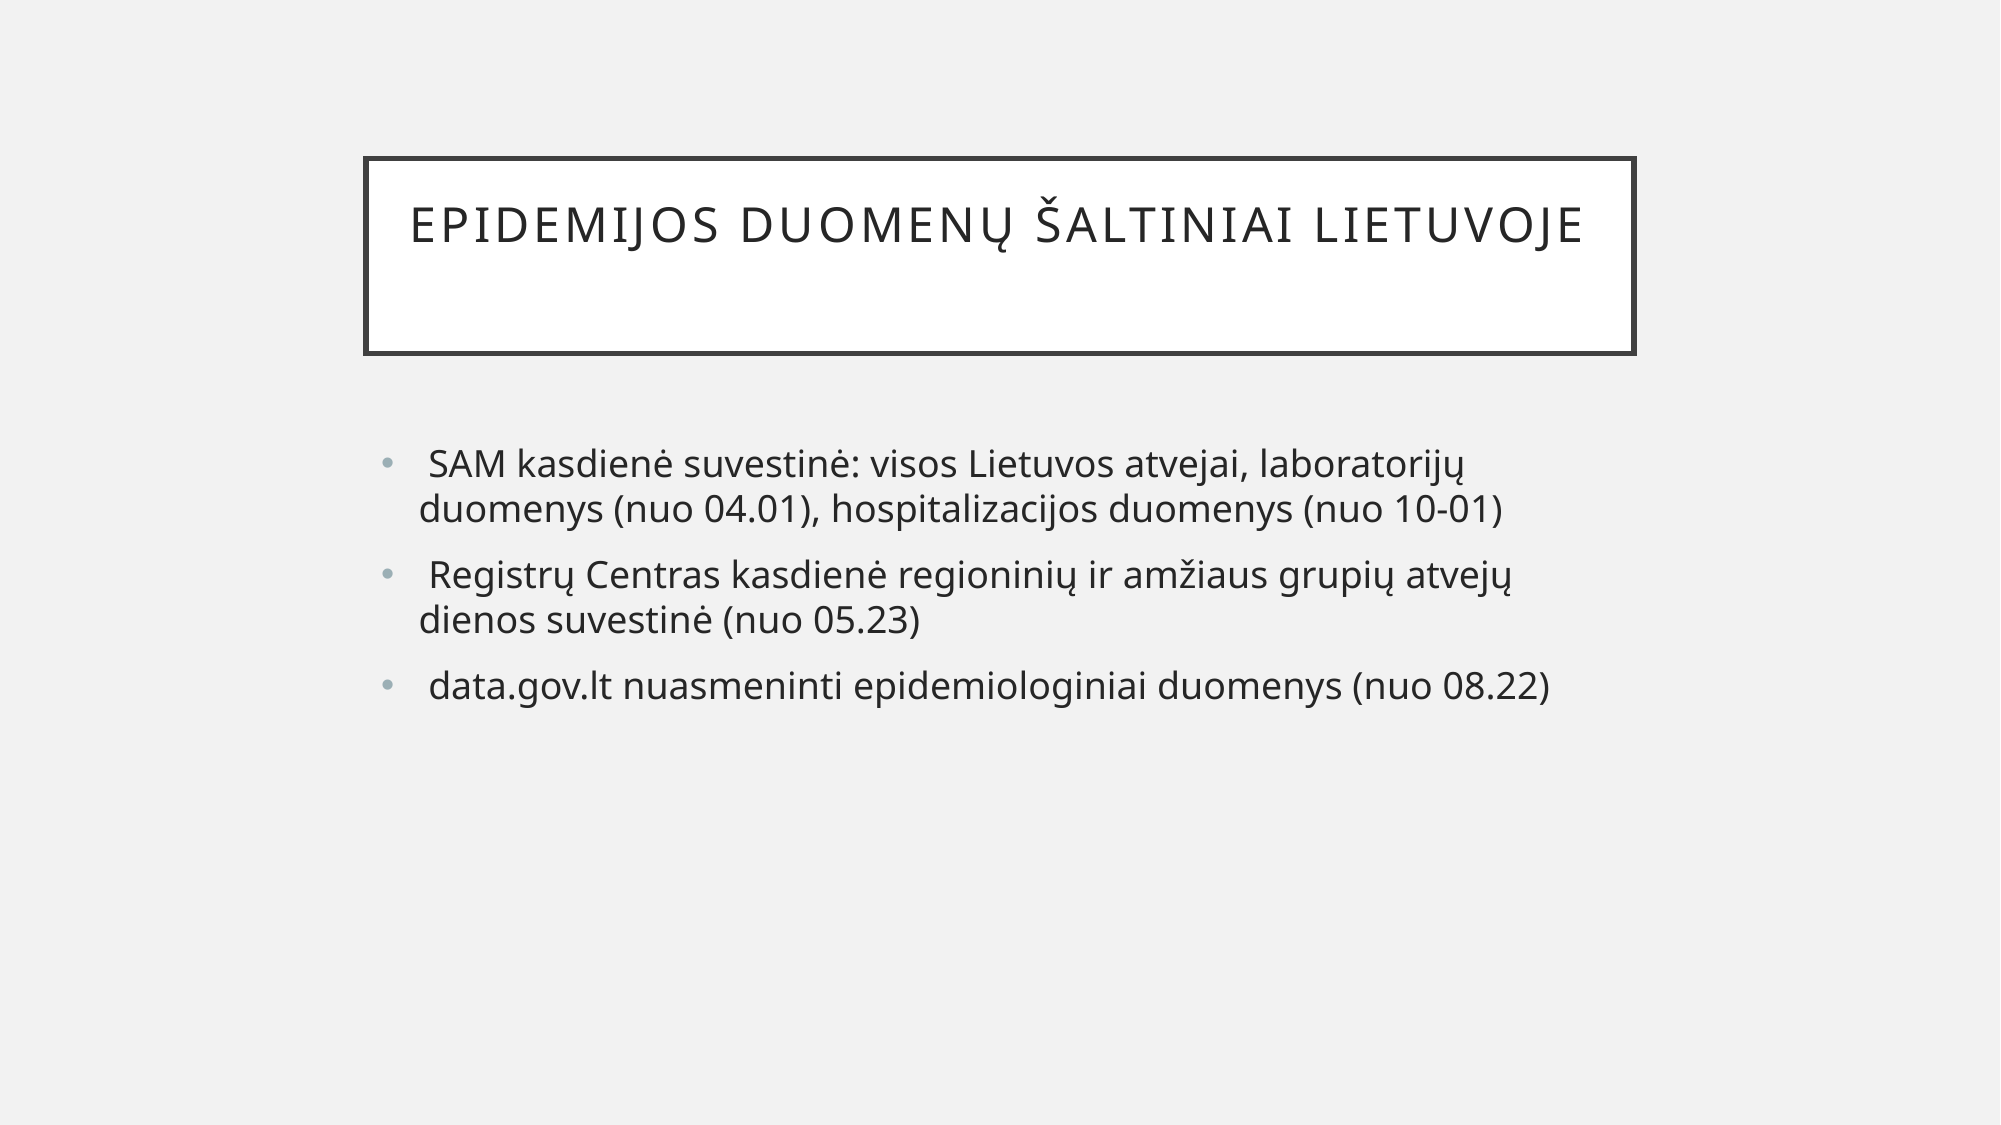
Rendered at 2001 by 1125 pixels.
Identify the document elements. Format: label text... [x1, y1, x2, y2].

title Epidemijos duomenų šaltiniai Lietuvoje [363, 156, 1637, 356]
list SAM kasdienė suvestinė: visos Lietuvos atvejai, laboratorijų duomenys (nuo 04.01), hospitalizacijos duomenys (nuo 10-01) Registrų Centras kasdienė regioninių ir amžiaus grupių atvejų dienos suvestinė (nuo 05.23) data.gov.lt nuasmeninti epidemiologiniai duomenys (nuo 08.22) [366, 432, 1634, 942]
